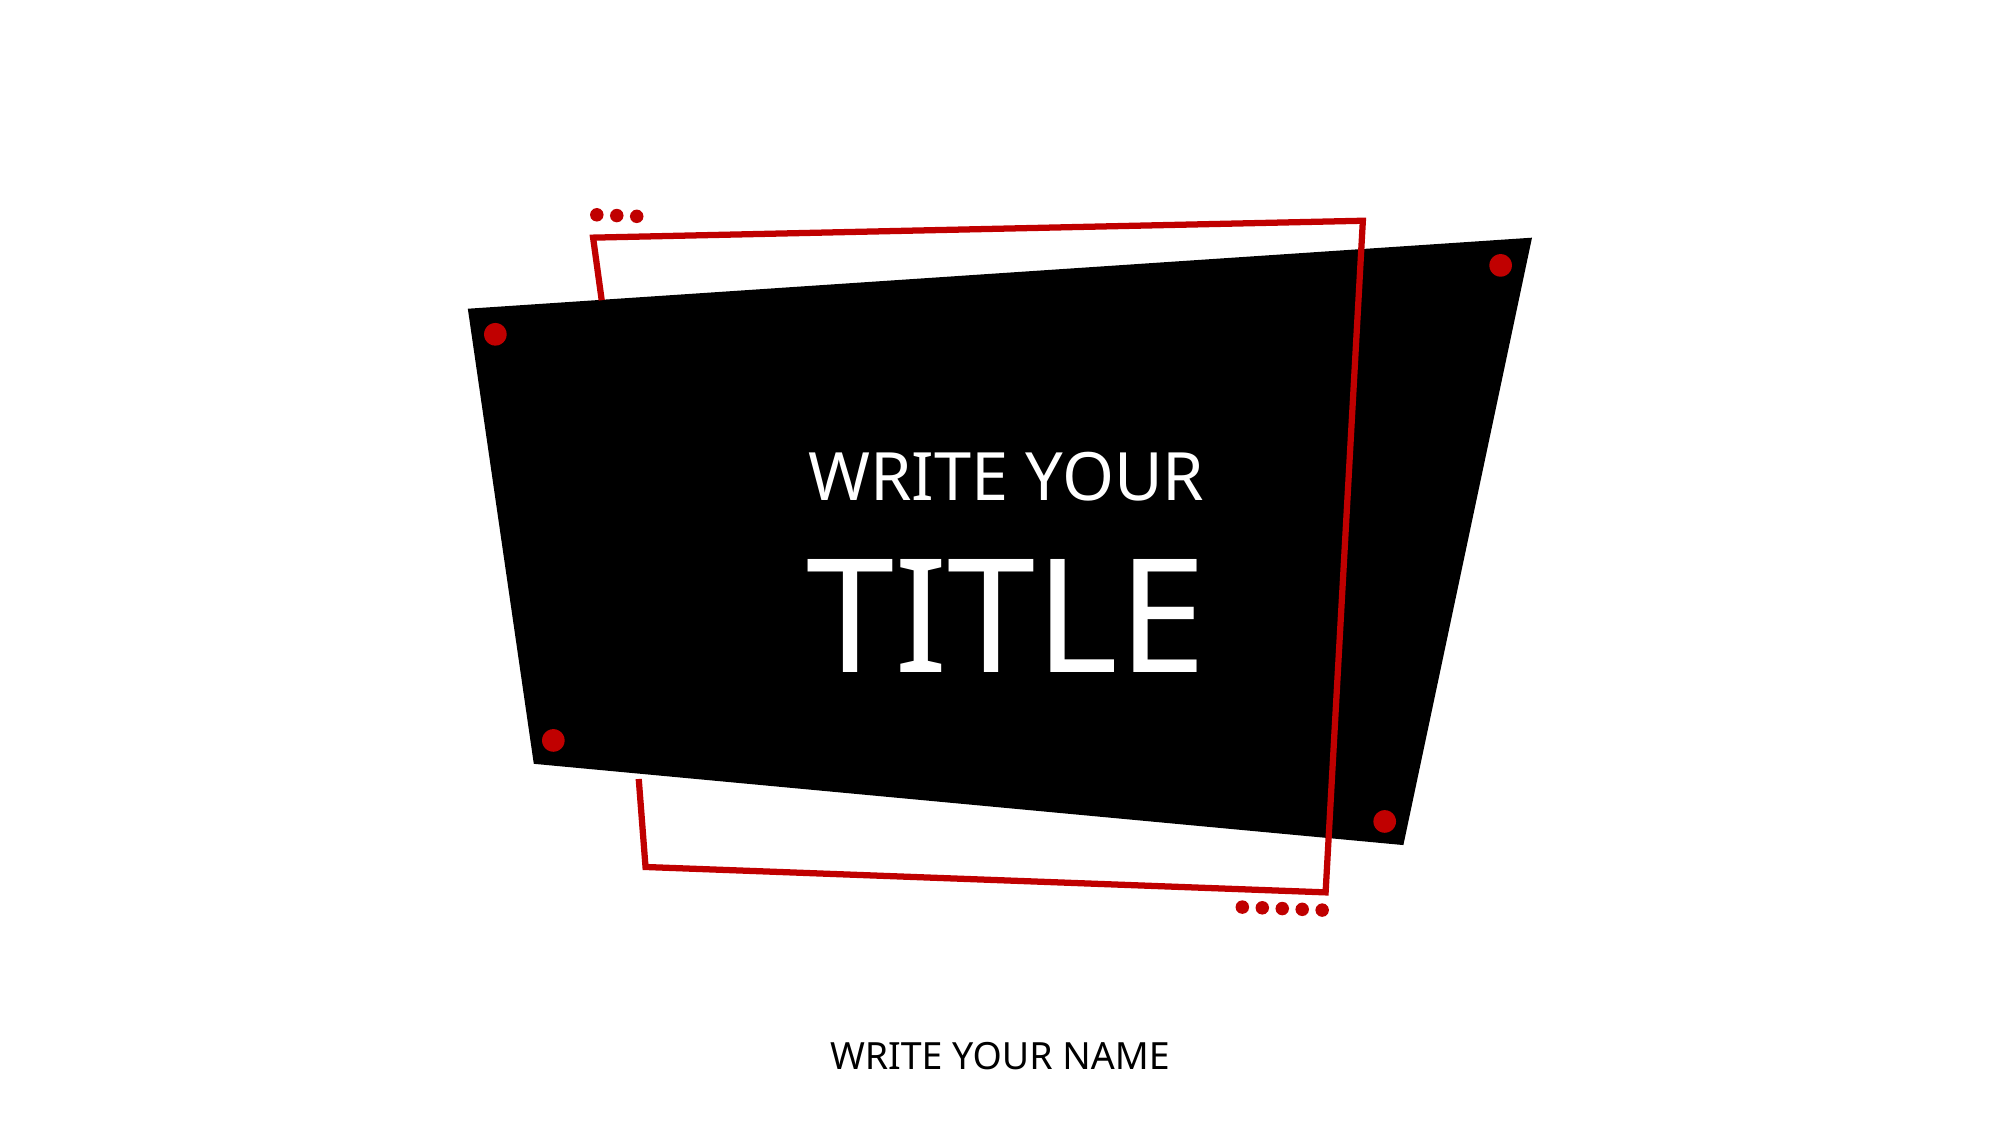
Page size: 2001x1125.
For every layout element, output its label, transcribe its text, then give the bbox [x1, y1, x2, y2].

text_box WRITE YOUR NAME [815, 1024, 1185, 1084]
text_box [467, 207, 1532, 917]
